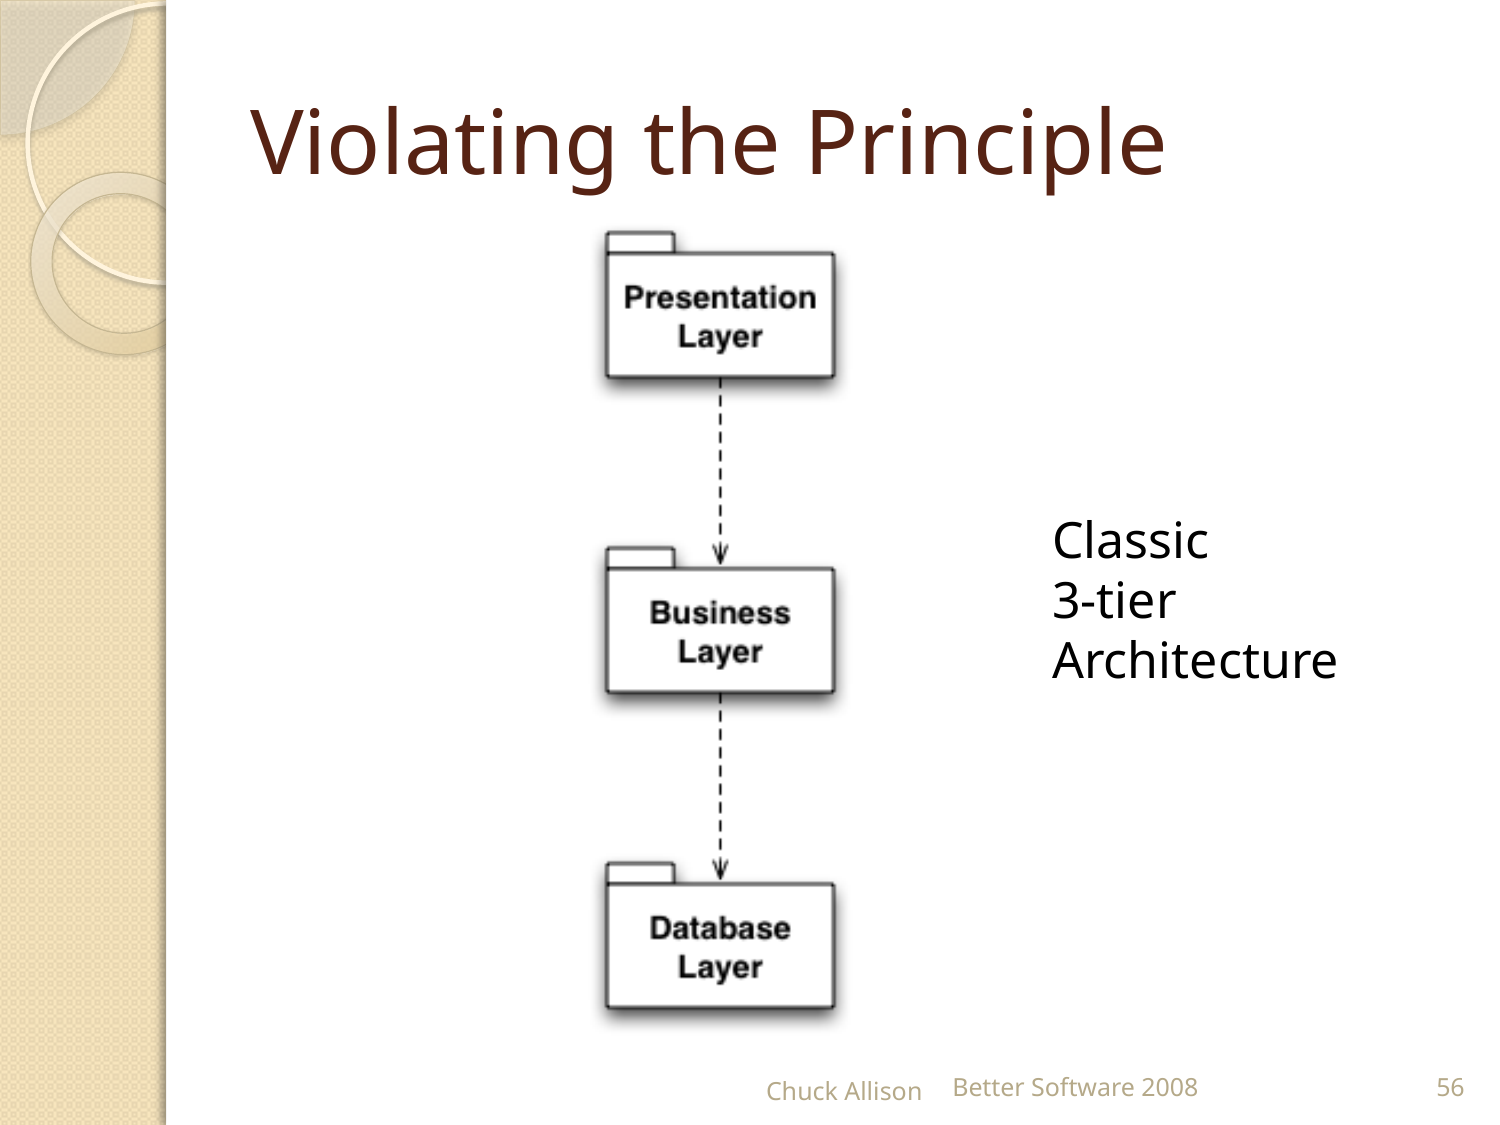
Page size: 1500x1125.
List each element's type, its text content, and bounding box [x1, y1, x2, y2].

text_box Classic 3-tier Architecture [1037, 501, 1363, 696]
slide_number 56 [1413, 1034, 1488, 1113]
picture [562, 196, 881, 1063]
title Violating the Principle [235, 45, 1466, 233]
slide_number Chuck Allison [587, 1034, 938, 1113]
footer Better Software 2008 [938, 1034, 1413, 1113]
